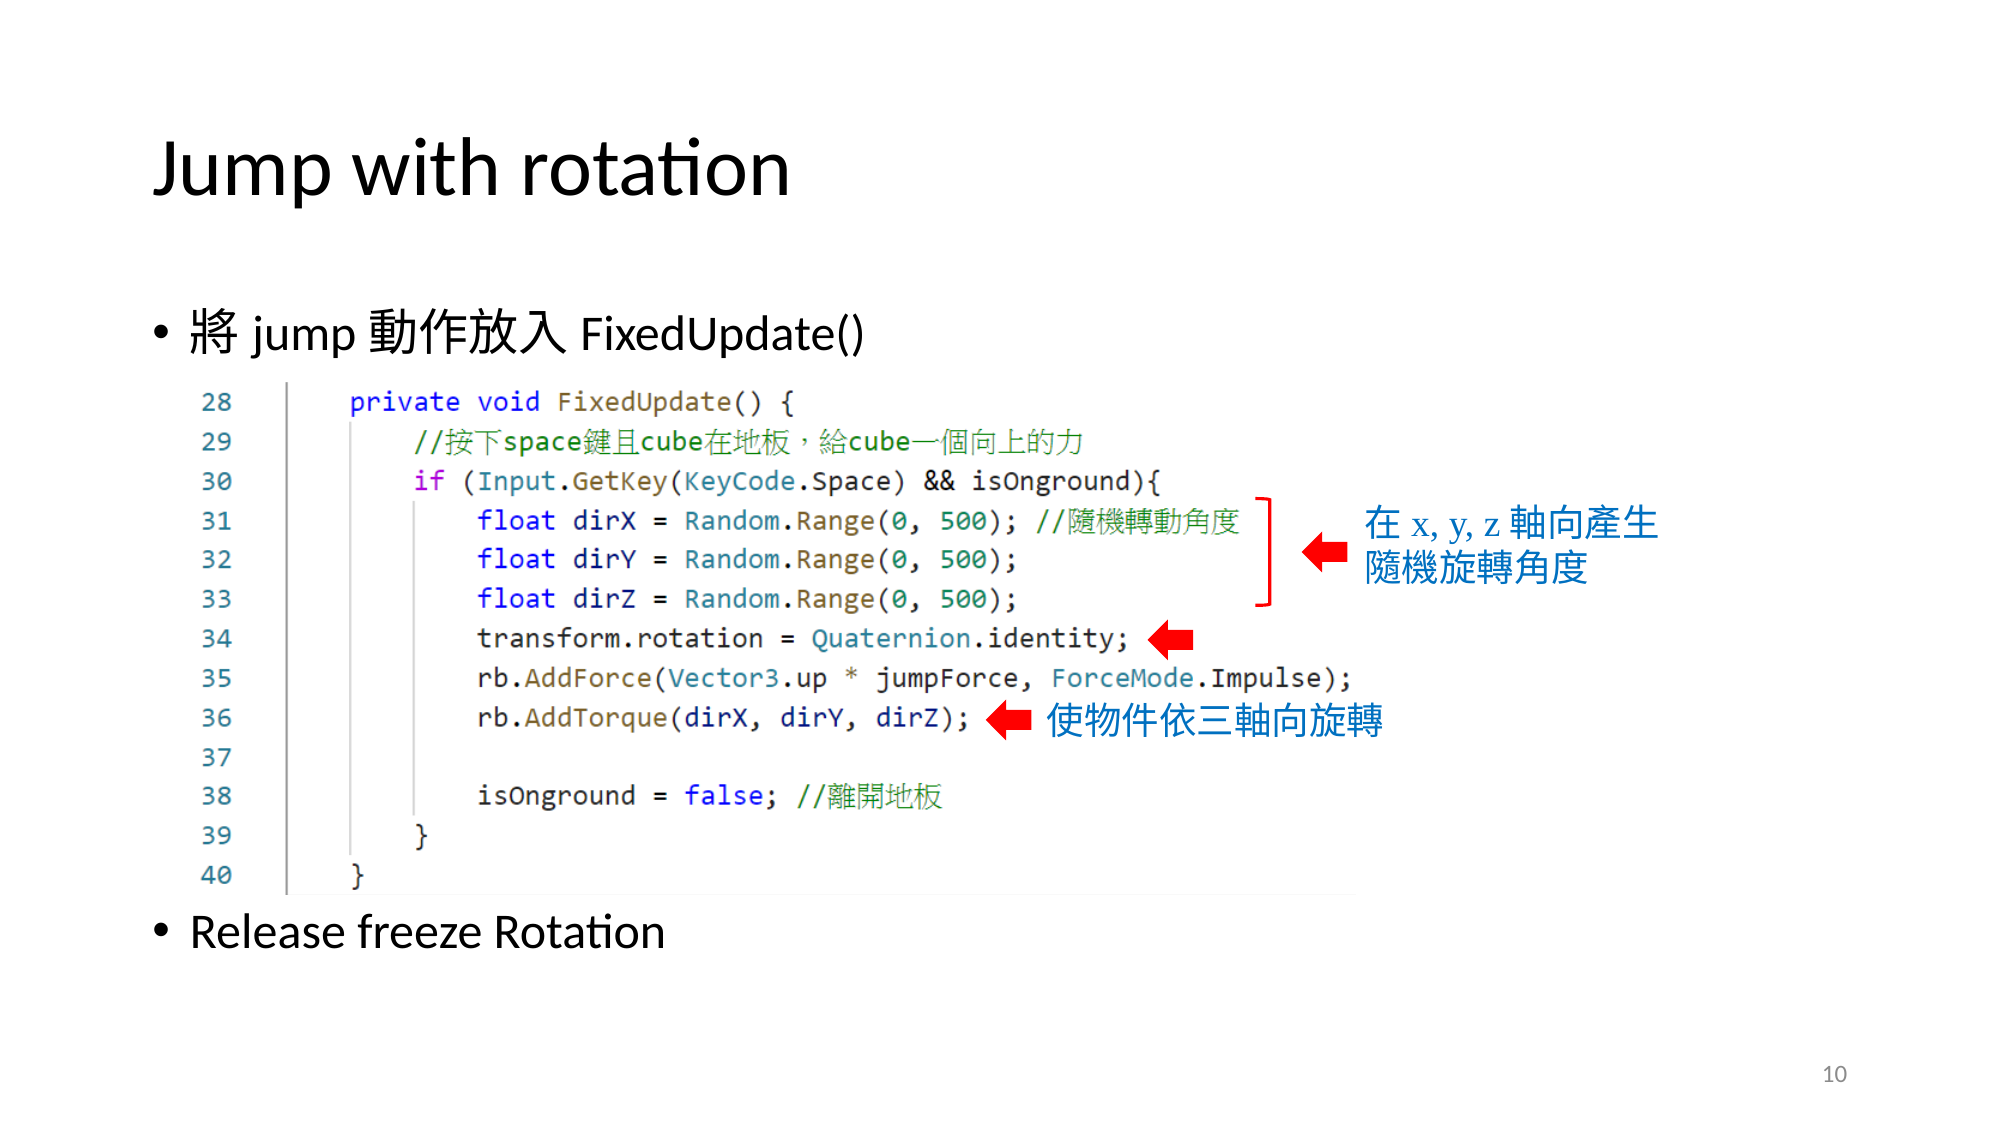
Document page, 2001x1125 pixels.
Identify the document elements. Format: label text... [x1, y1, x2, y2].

text_box 在x, y, z軸向產生 隨機旋轉角度 [1356, 491, 1675, 596]
list 將jump動作放入FixedUpdate() Release freeze Rotation [137, 299, 1863, 1014]
picture [185, 381, 1356, 895]
slide_number 10 [1412, 1042, 1863, 1103]
text_box 使物件依三軸向旋轉 [1356, 689, 1400, 749]
title Jump with rotation [137, 59, 1863, 278]
